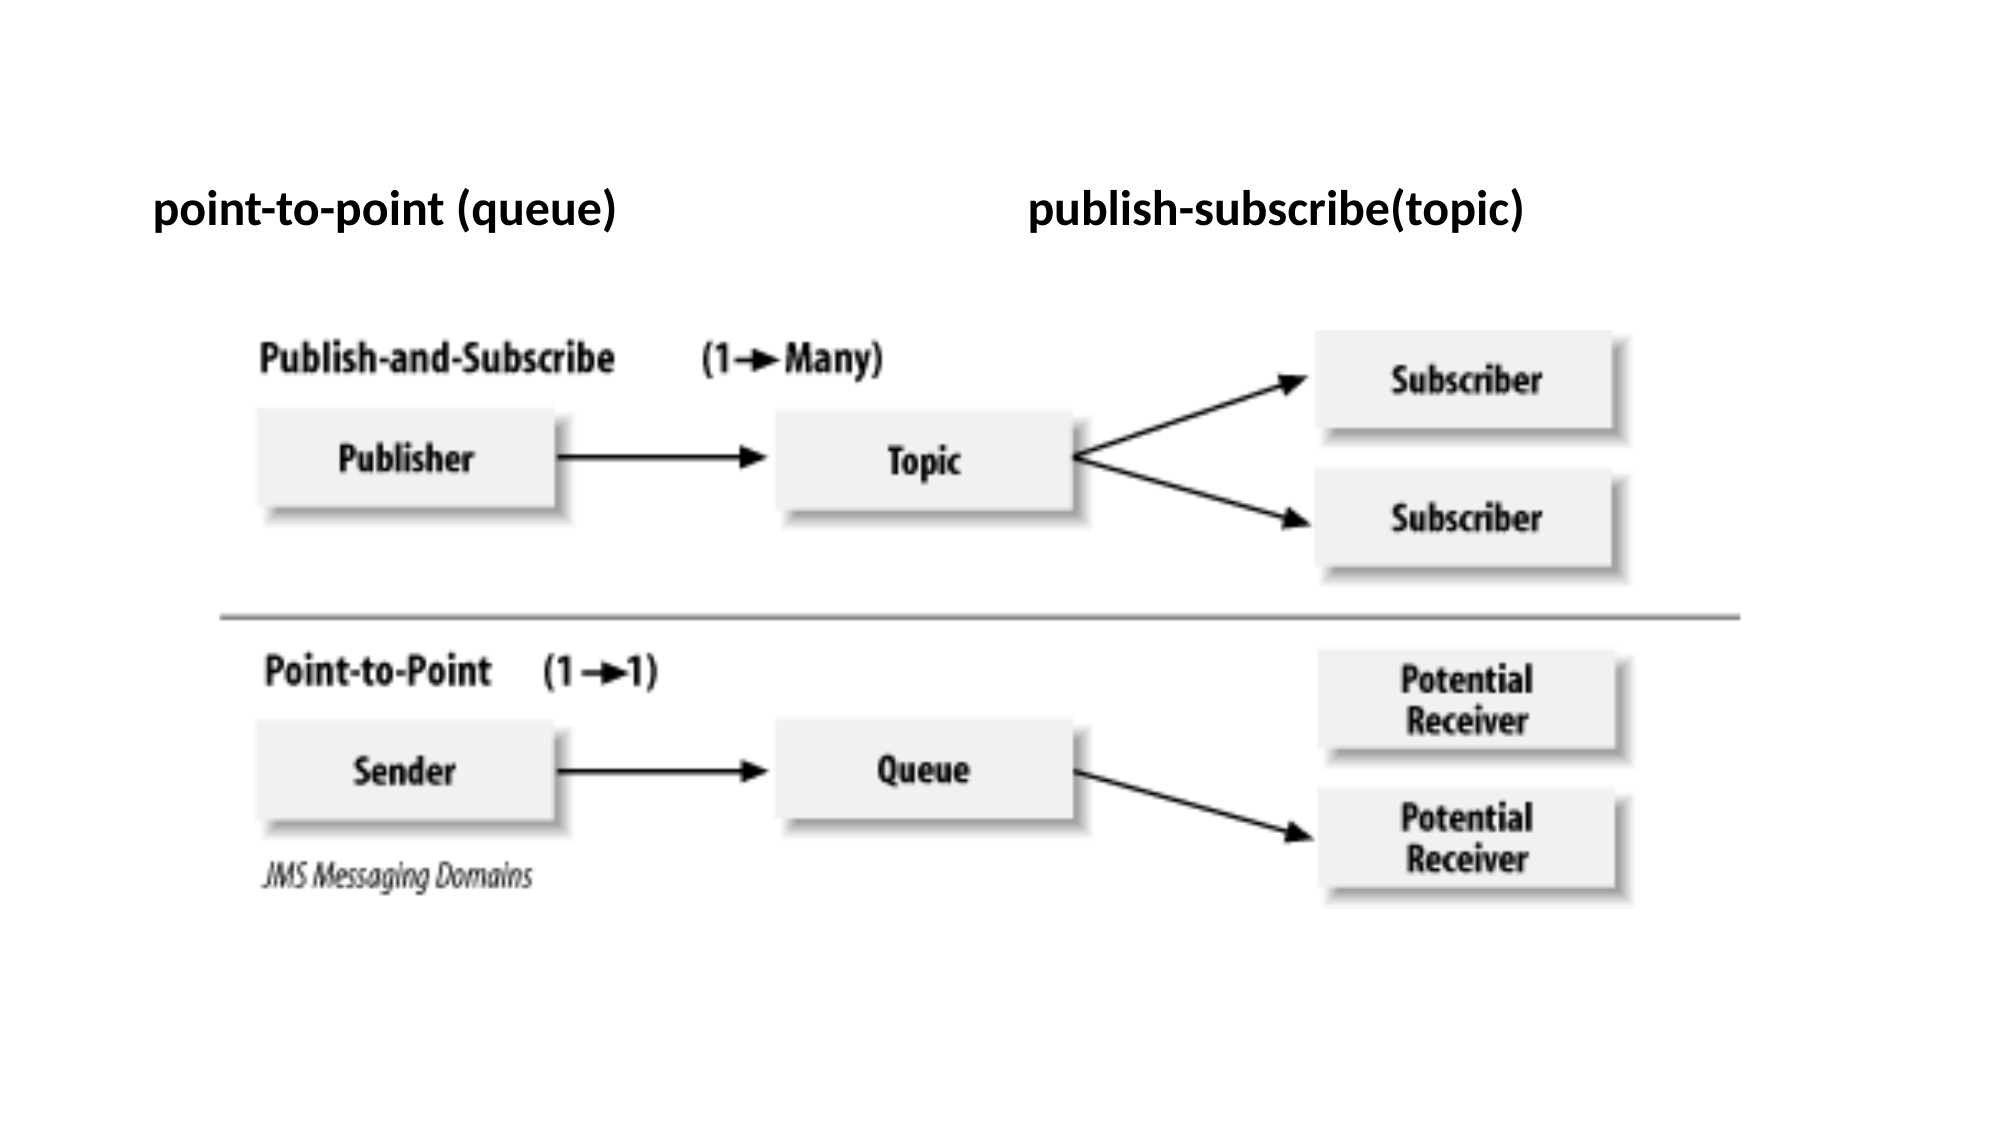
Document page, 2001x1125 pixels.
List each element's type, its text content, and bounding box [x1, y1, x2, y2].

list point-to-point (queue) [137, 108, 984, 244]
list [219, 330, 1748, 909]
list publish-subscribe(topic) [1012, 108, 1863, 244]
